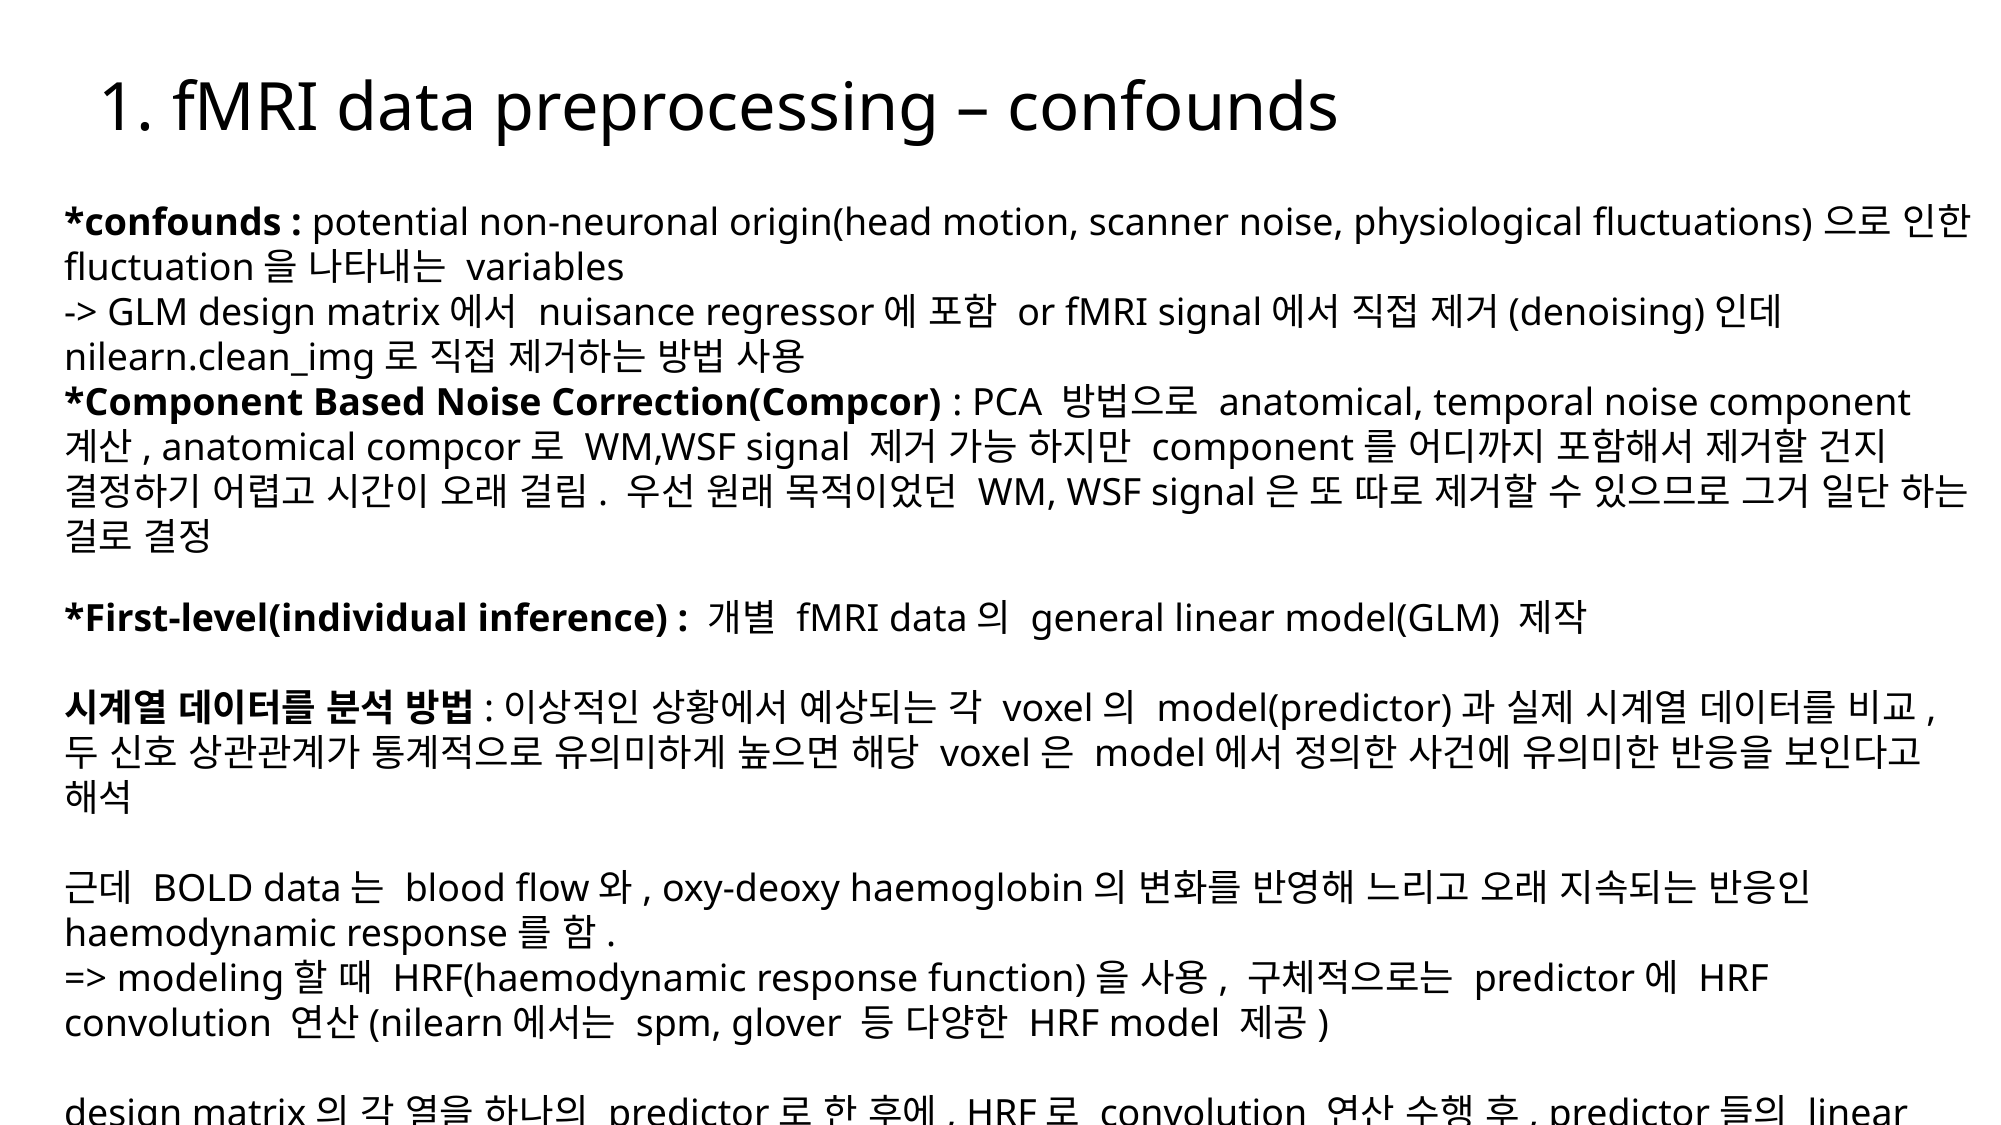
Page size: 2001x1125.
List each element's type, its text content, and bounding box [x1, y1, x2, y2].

text_box *confounds : potential non-neuronal origin(head motion, scanner noise, physiological fluctuations)으로 인한 fluctuation을 나타내는 variables -> GLM design matrix에서 nuisance regressor에 포함 or fMRI signal에서 직접 제거(denoising)인데 nilearn.clean_img로 직접 제거하는 방법 사용 *Component Based Noise Correction(Compcor) : PCA 방법으로 anatomical, temporal noise component 계산, anatomical compcor로 WM,WSF signal 제거 가능 하지만 component를 어디까지 포함해서 제거할 건지 결정하기 어렵고 시간이 오래 걸림. 우선 원래 목적이었던 WM, WSF signal은 또 따로 제거할 수 있으므로 그거 일단 하는 걸로 결정 [49, 190, 2000, 586]
text_box *First-level(individual inference) : 개별 fMRI data의 general linear model(GLM) 제작 시계열 데이터를 분석 방법:이상적인 상황에서 예상되는 각 voxel의 model(predictor)과 실제 시계열 데이터를 비교, 두 신호 상관관계가 통계적으로 유의미하게 높으면 해당 voxel은 model에서 정의한 사건에 유의미한 반응을 보인다고 해석 근데 BOLD data는 blood flow와, oxy-deoxy haemoglobin의 변화를 반영해 느리고 오래 지속되는 반응인 haemodynamic response를 함. => modeling할 때 HRF(haemodynamic response function)을 사용, 구체적으로는 predictor에 HRF convolution 연산(nilearn에서는 spm, glover 등 다양한 HRF model 제공) design matrix의 각 열을 하나의 predictor로 한 후에, HRF로 convolution 연산 수행 후, predictor들의 linear combination으로 model 생성(multiple linear regression) design matrix는 시간에 따른 조건(인지 자극, 과제, confound variables 등, 서로 독립이어야 함) [49, 586, 2000, 1125]
title 1. fMRI data preprocessing – confounds [83, 0, 1809, 190]
